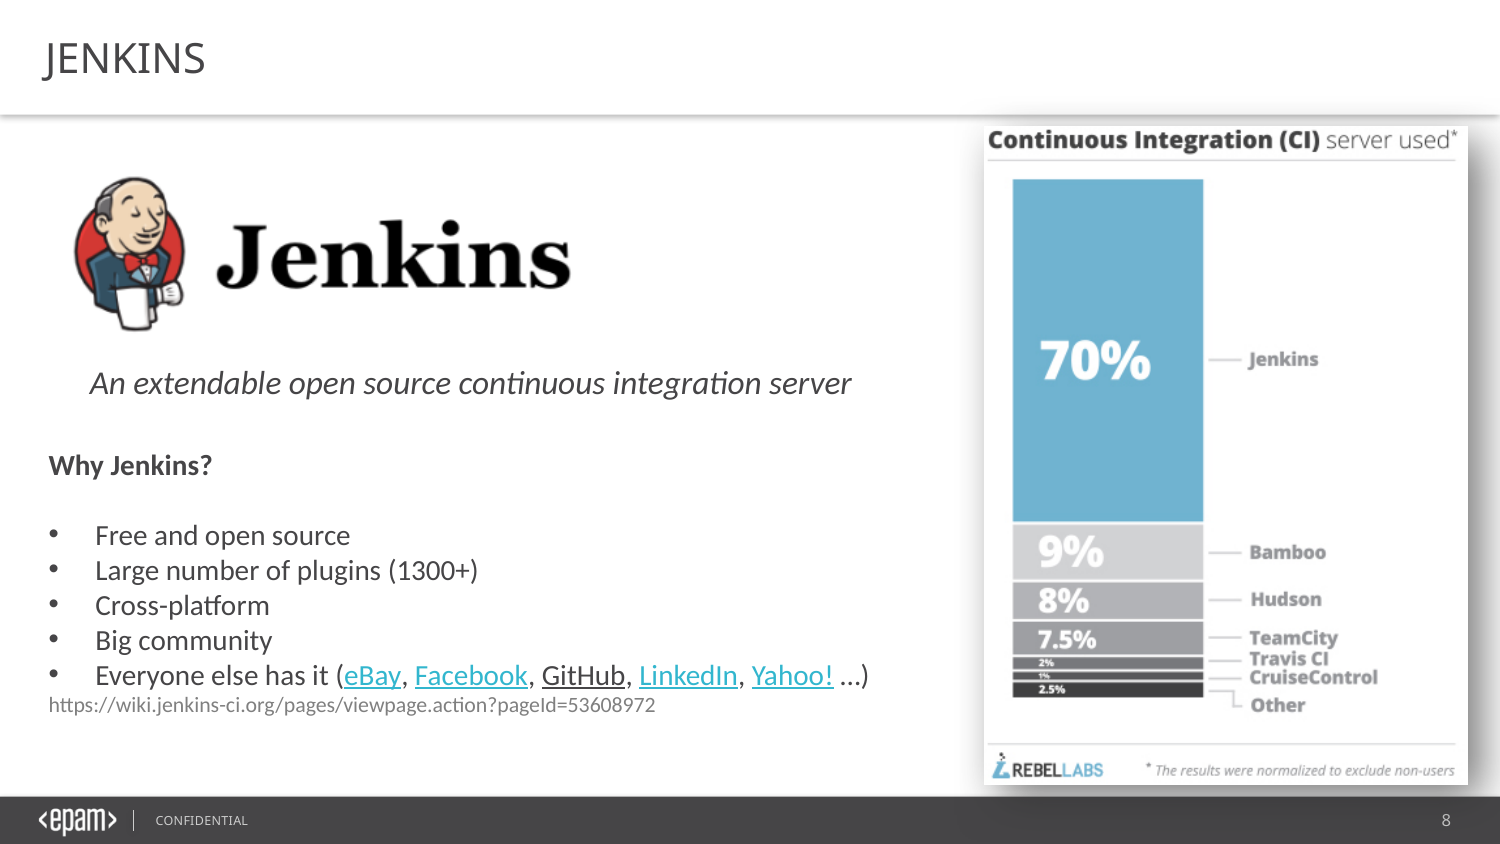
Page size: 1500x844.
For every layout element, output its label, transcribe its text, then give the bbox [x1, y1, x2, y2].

list JENKINS [0, 0, 1500, 115]
text_box An extendable open source continuous integration server [74, 353, 978, 409]
picture [38, 808, 117, 837]
picture [983, 125, 1468, 785]
picture [63, 163, 592, 339]
text_box Why Jenkins? Free and open source Large number of plugins (1300+) Cross-platform Big community Everyone else has it (eBay, Facebook, GitHub, LinkedIn, Yahoo! …) https://wiki.jenkins-ci.org/pages/viewpage.action?pageId=53608972 [33, 439, 947, 725]
